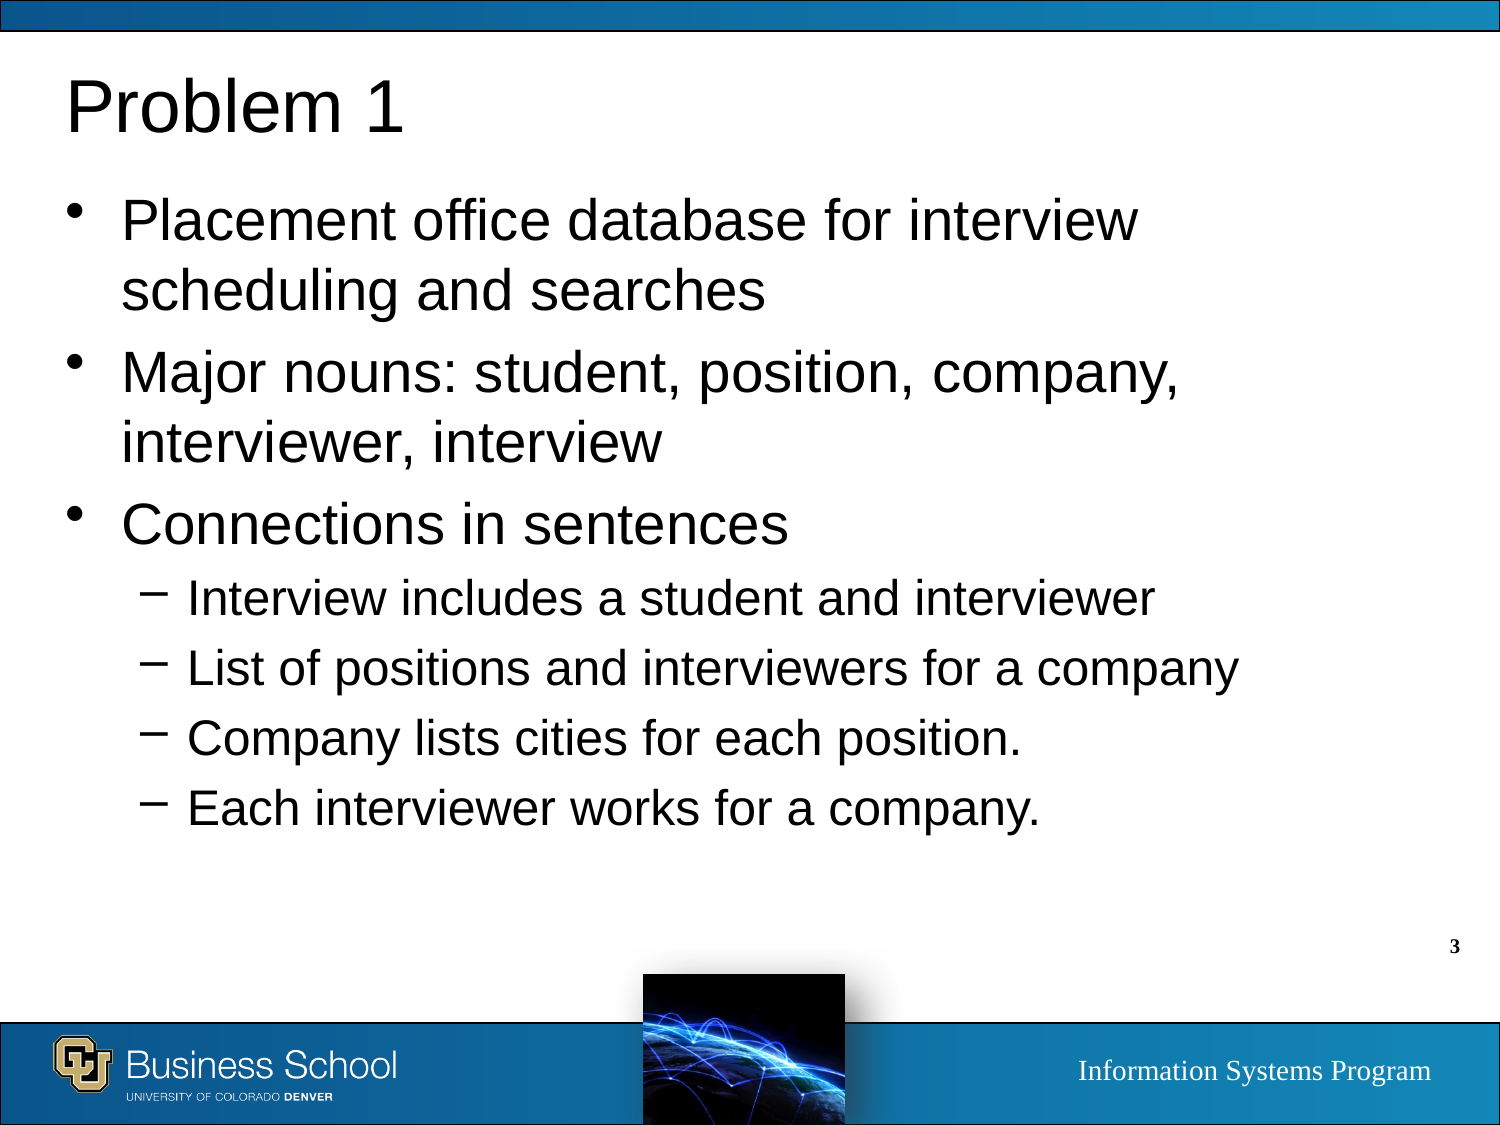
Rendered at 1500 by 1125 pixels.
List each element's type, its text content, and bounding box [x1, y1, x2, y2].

title Problem 1 [49, 49, 1426, 163]
picture [53, 1034, 396, 1101]
list Placement office database for interview scheduling and searches Major nouns: student, position, company, interviewer, interview Connections in sentences Interview includes a student and interviewer List of positions and interviewers for a company Company lists cities for each position. Each interviewer works for a company. [49, 174, 1426, 913]
picture [643, 974, 845, 1125]
